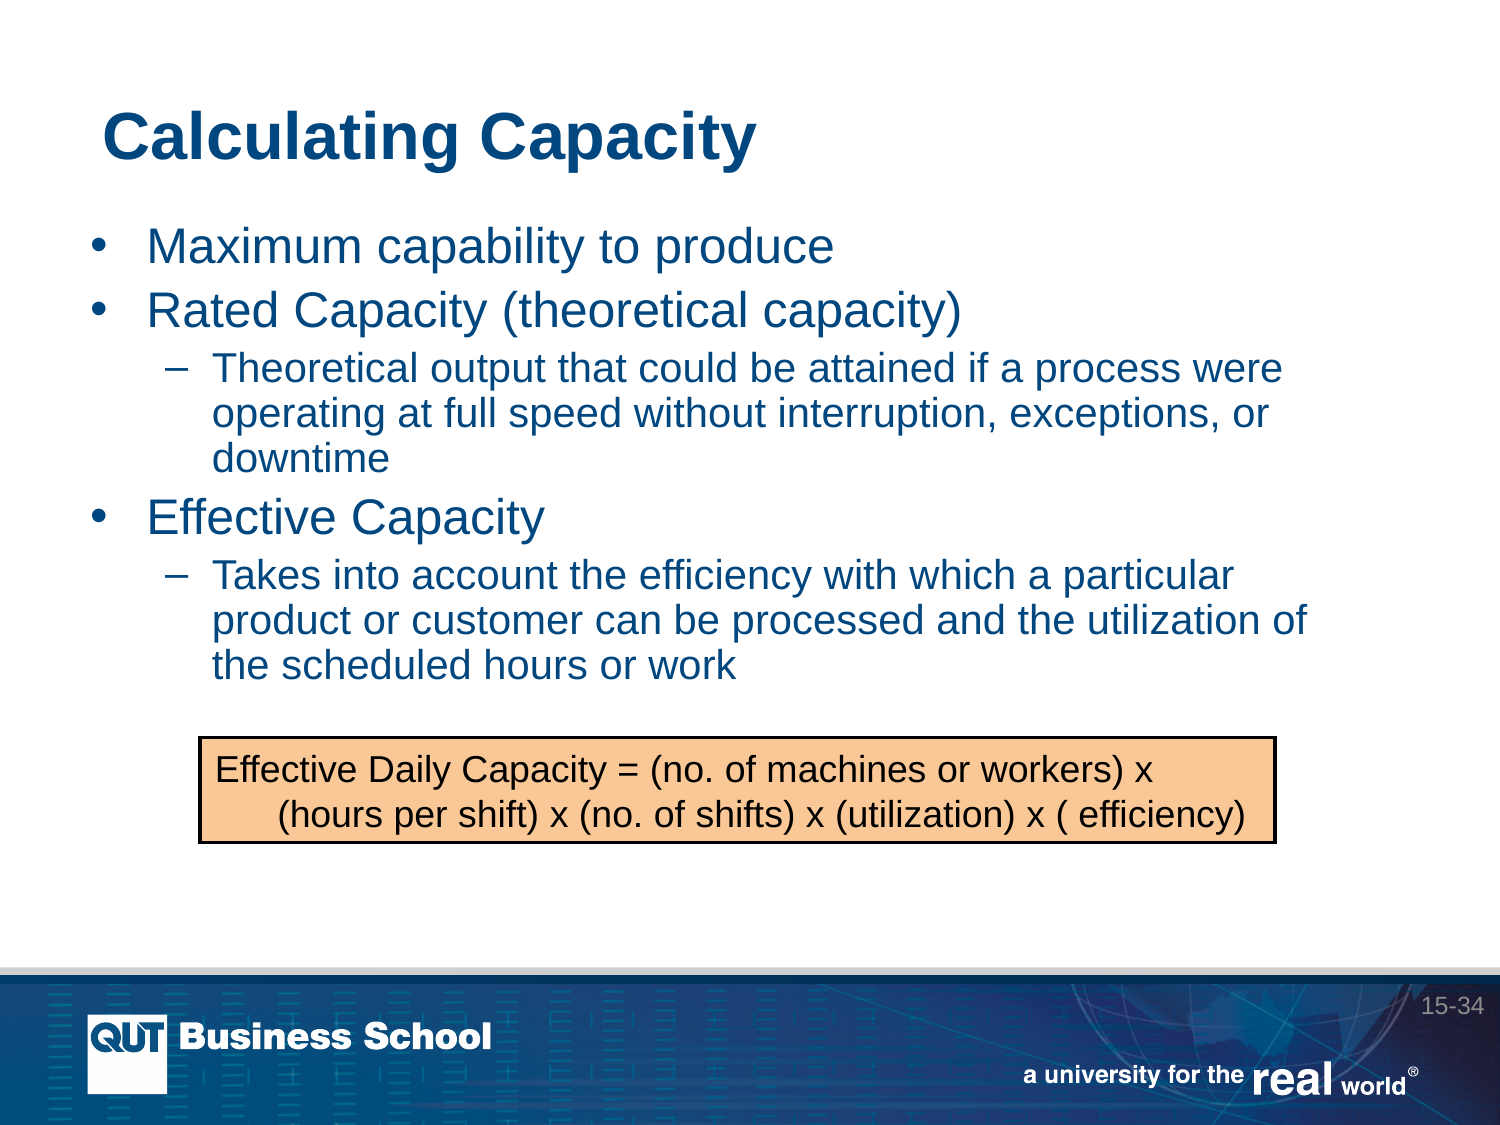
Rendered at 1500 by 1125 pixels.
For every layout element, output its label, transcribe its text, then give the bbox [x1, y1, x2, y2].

text_box Effective Daily Capacity = (no. of machines or workers) x (hours per shift) x (no. of shifts) x (utilization) x ( efficiency) [200, 737, 1275, 843]
slide_number 15-34 [1149, 975, 1500, 1035]
list Maximum capability to produce Rated Capacity (theoretical capacity) Theoretical output that could be attained if a process were operating at full speed without interruption, exceptions, or downtime Effective Capacity Takes into account the efficiency with which a particular product or customer can be processed and the utilization of the scheduled hours or work [75, 212, 1355, 725]
picture [0, 984, 1500, 1125]
title Calculating Capacity [87, 39, 1438, 227]
